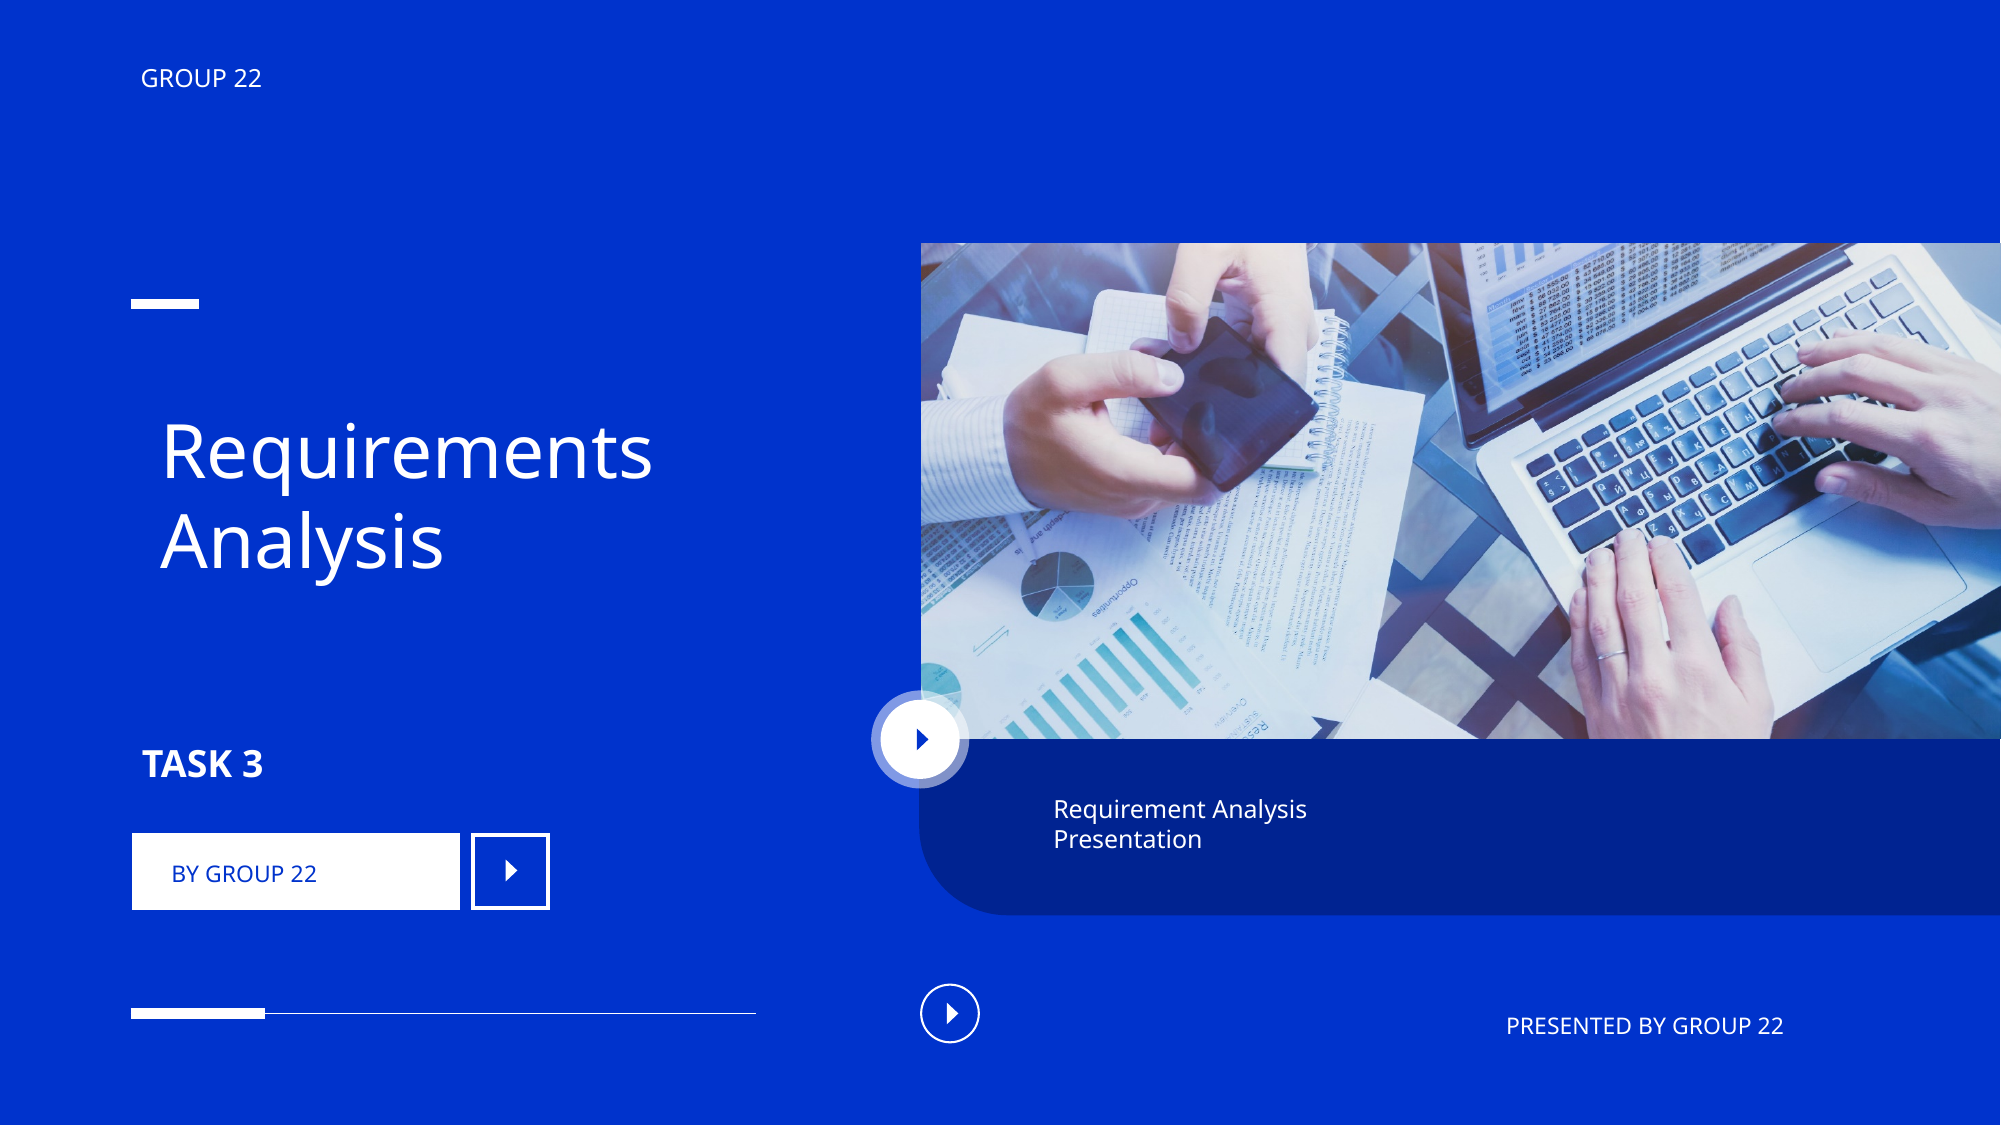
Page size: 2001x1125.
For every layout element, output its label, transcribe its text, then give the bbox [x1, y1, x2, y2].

text_box [918, 739, 2000, 917]
text_box [134, 834, 459, 909]
text_box [870, 689, 971, 790]
text_box Requirements Analysis [125, 396, 866, 592]
text_box [879, 698, 961, 780]
picture [921, 243, 2001, 739]
text_box GROUP 22 [125, 54, 429, 100]
text_box BY GROUP 22 [156, 851, 473, 895]
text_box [921, 984, 979, 1043]
text_box [915, 726, 930, 753]
text_box [472, 834, 549, 909]
text_box Requirement Analysis Presentation [1038, 786, 1577, 861]
text_box TASK 3 [127, 732, 804, 793]
text_box [504, 857, 519, 884]
text_box PRESENTED BY GROUP 22 [1491, 1004, 1967, 1047]
